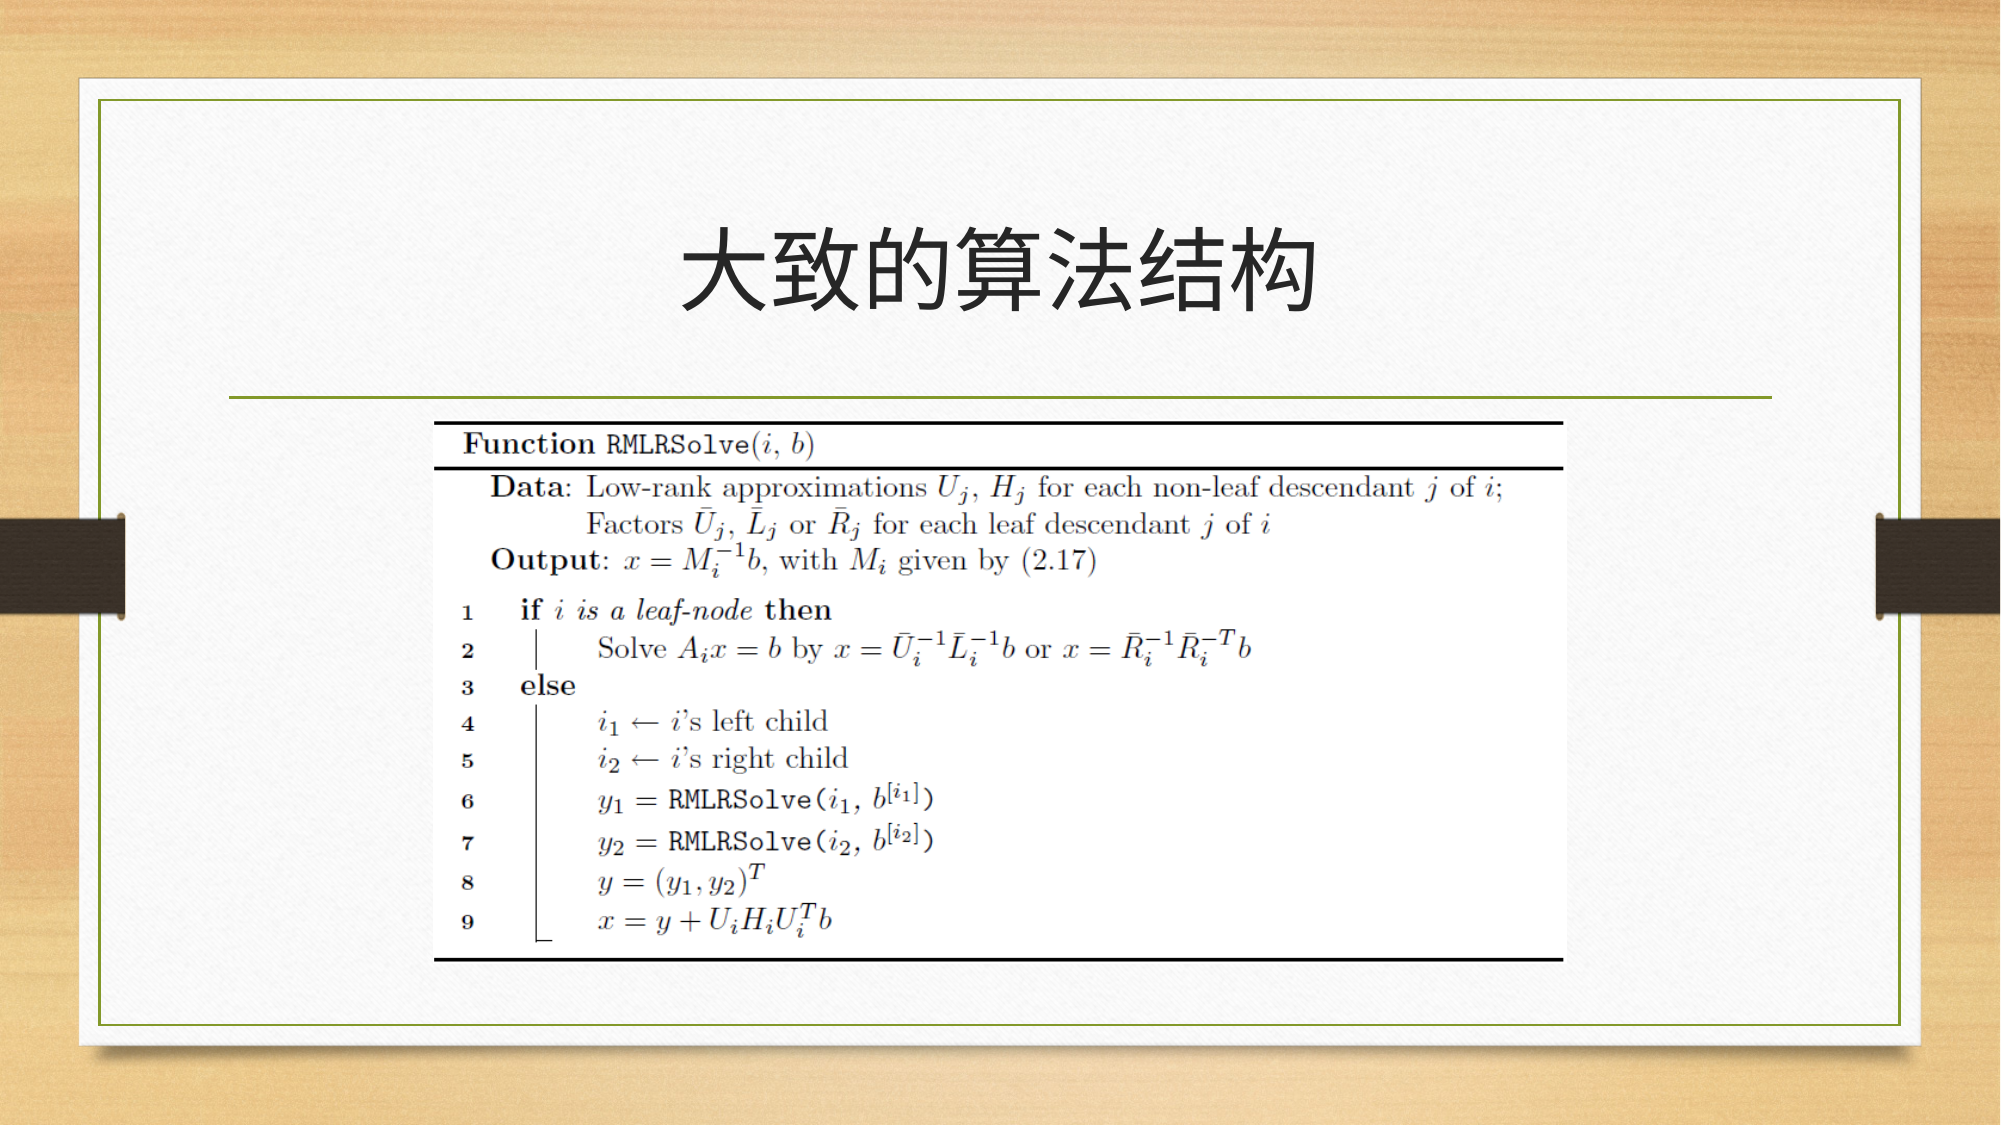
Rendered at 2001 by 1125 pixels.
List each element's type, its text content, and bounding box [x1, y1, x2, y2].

picture [0, 0, 2001, 1125]
title 大致的算法结构 [212, 161, 1788, 375]
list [432, 419, 1568, 964]
